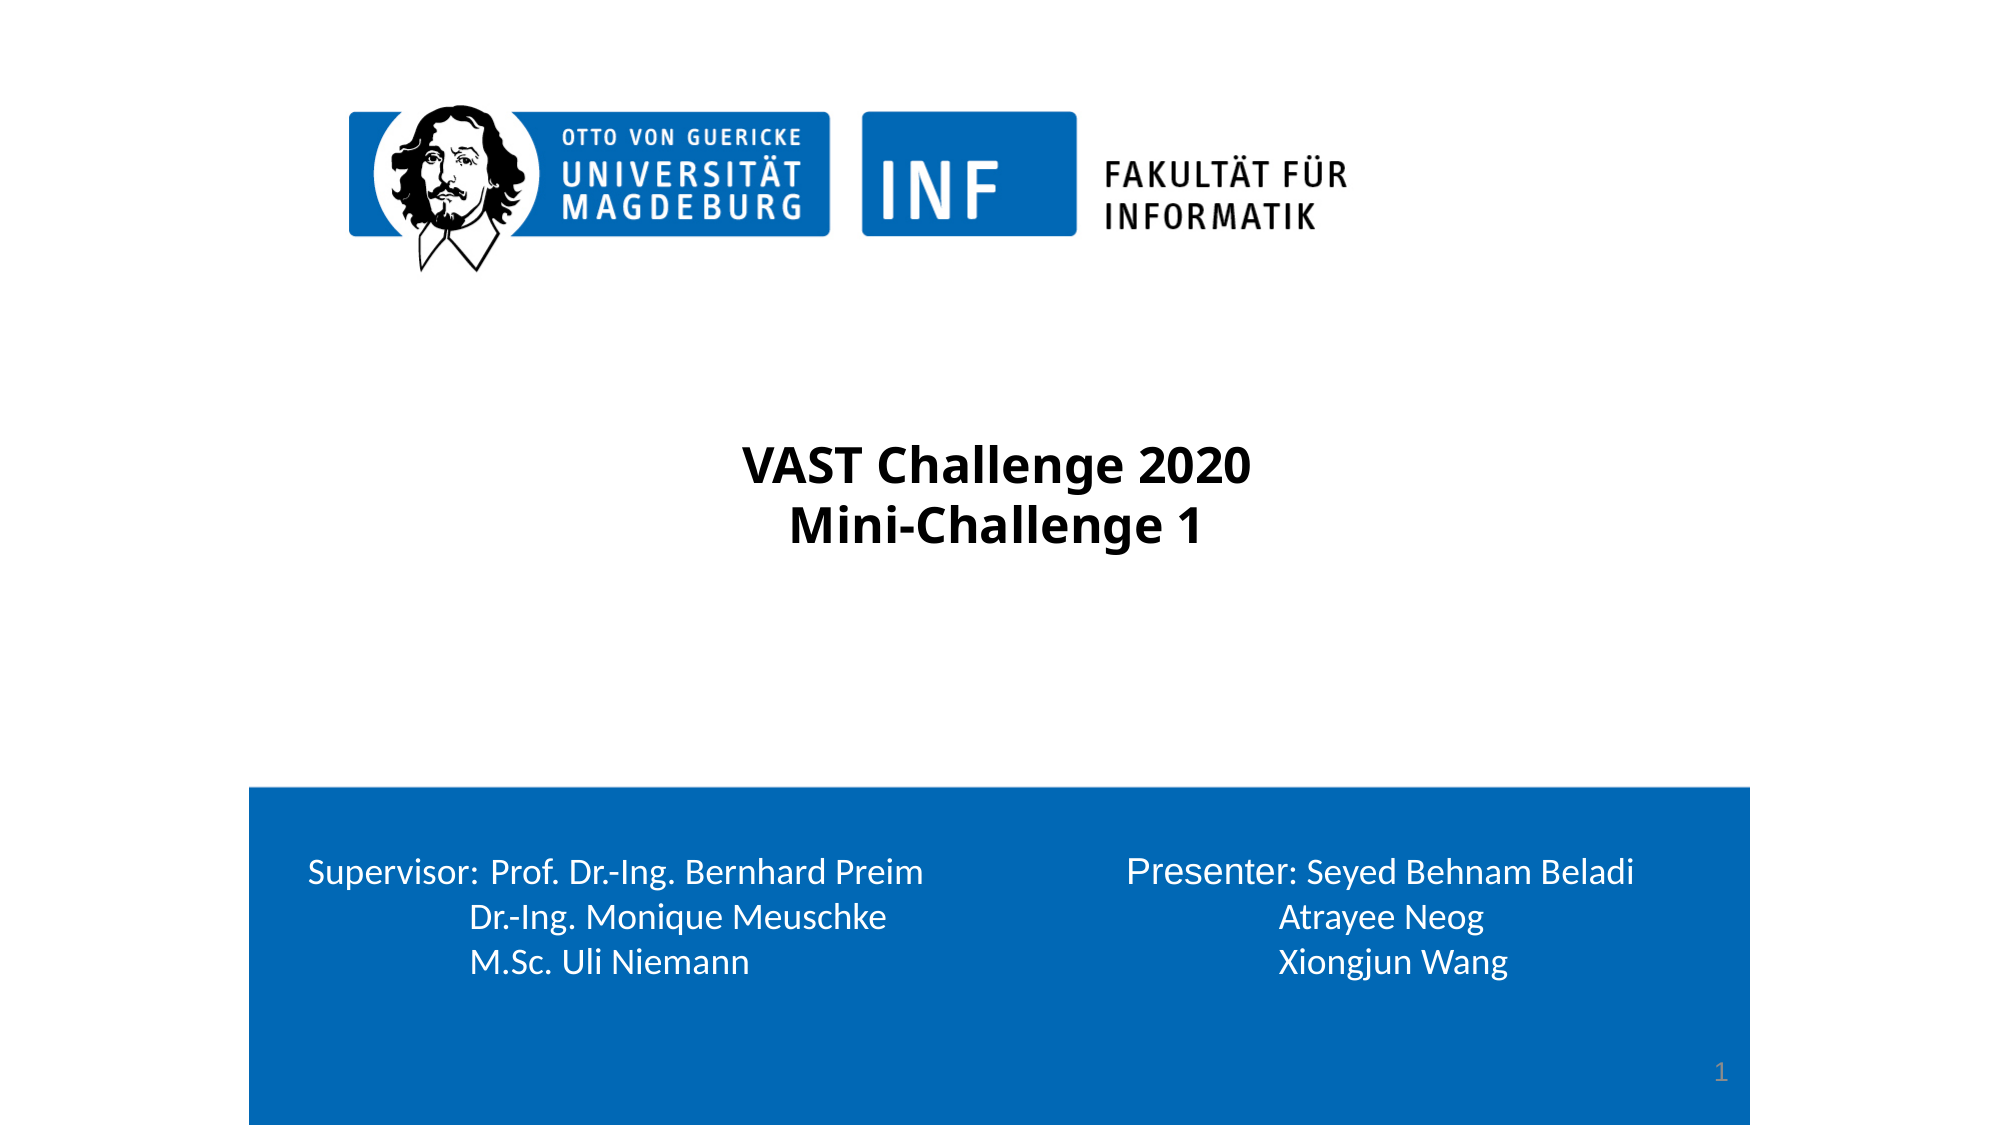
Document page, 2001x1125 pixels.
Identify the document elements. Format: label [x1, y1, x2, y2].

picture [249, 0, 1750, 1125]
